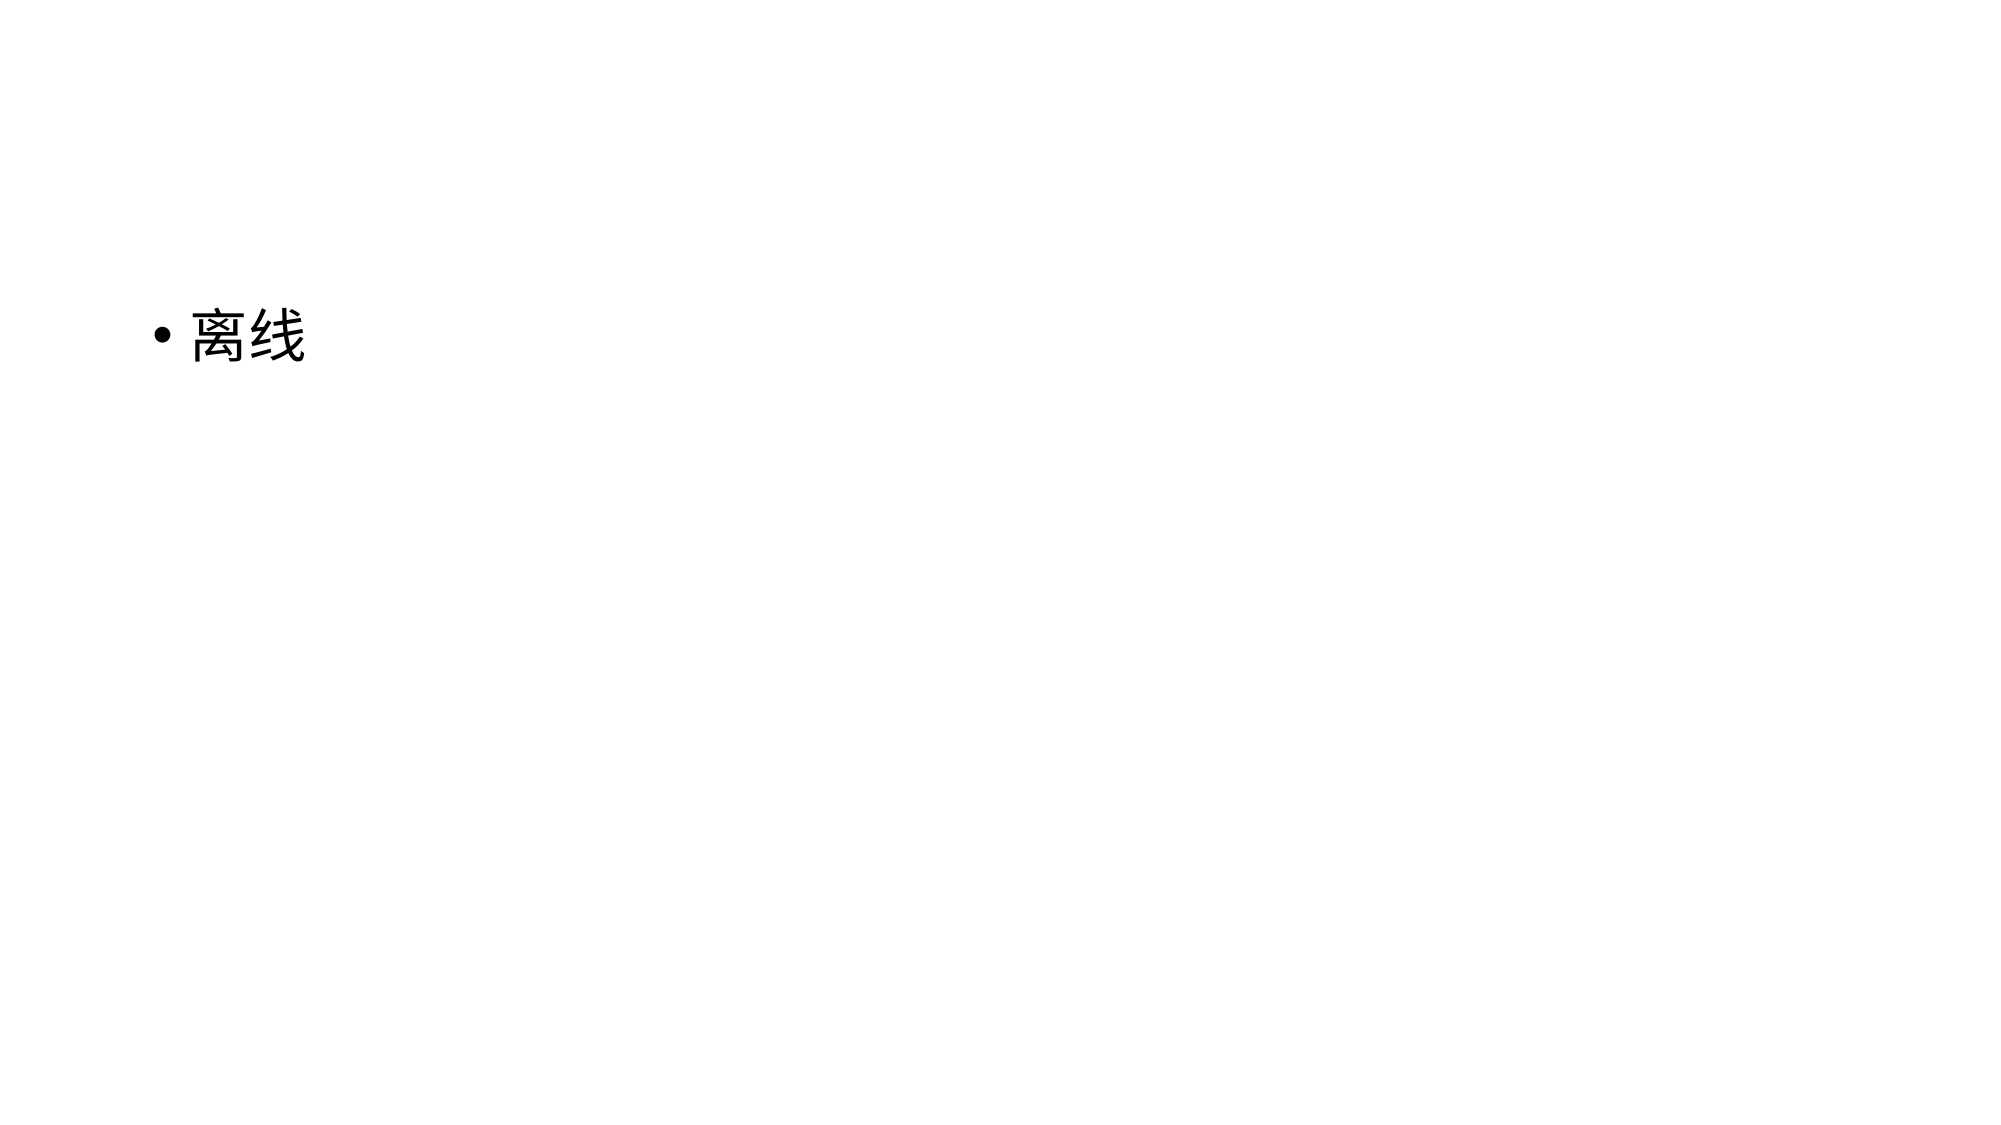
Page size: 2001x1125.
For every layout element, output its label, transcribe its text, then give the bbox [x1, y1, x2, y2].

list 离线 [137, 299, 1863, 1014]
